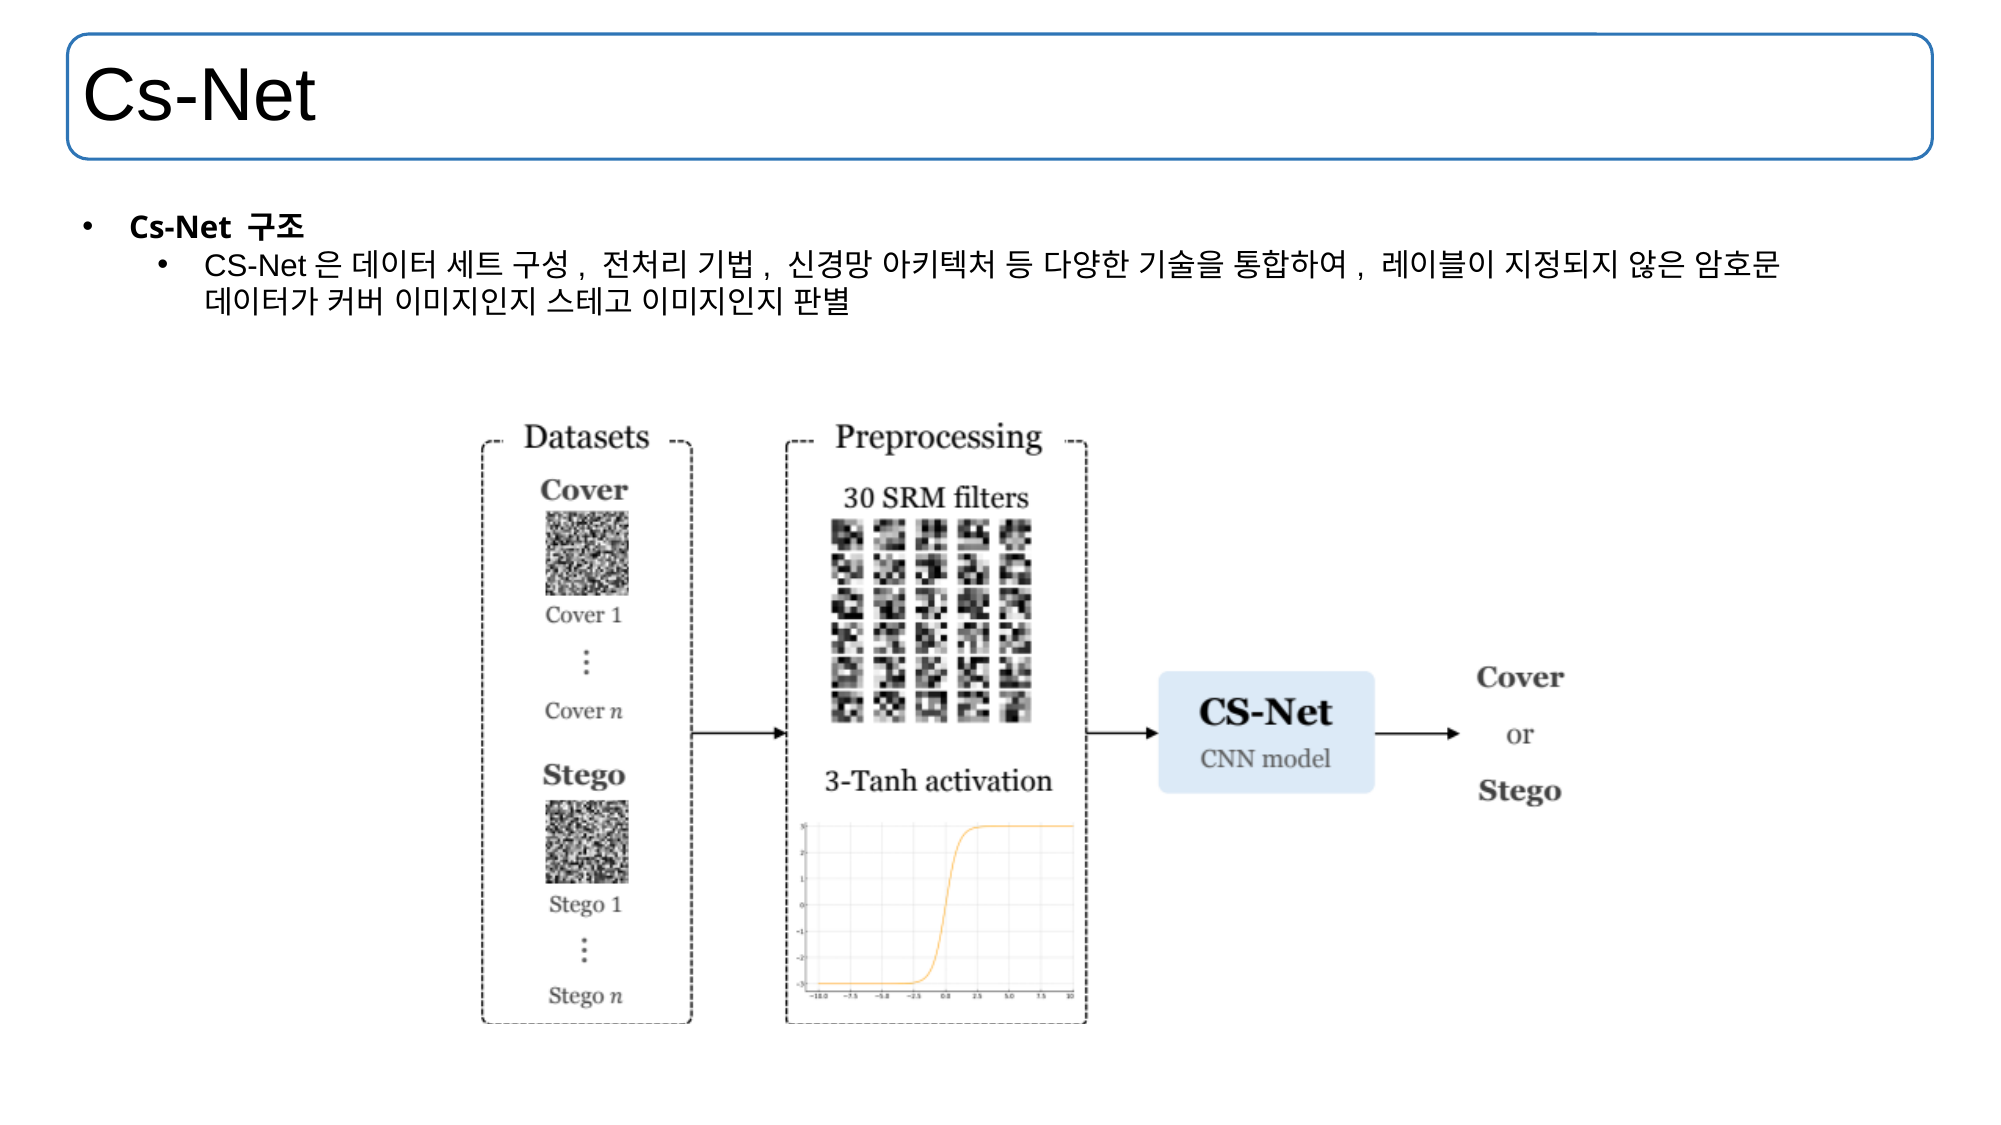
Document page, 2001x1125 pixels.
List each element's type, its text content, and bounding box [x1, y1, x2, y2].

title Cs-Net [67, 34, 1933, 160]
text_box Cs-Net 구조 CS-Net은 데이터 세트 구성, 전처리 기법, 신경망 아키텍처 등 다양한 기술을 통합하여, 레이블이 지정되지 않은 암호문 데이터가 커버 이미지인지 스테고 이미지인지 판별 [67, 200, 1823, 328]
picture [480, 404, 1581, 1024]
